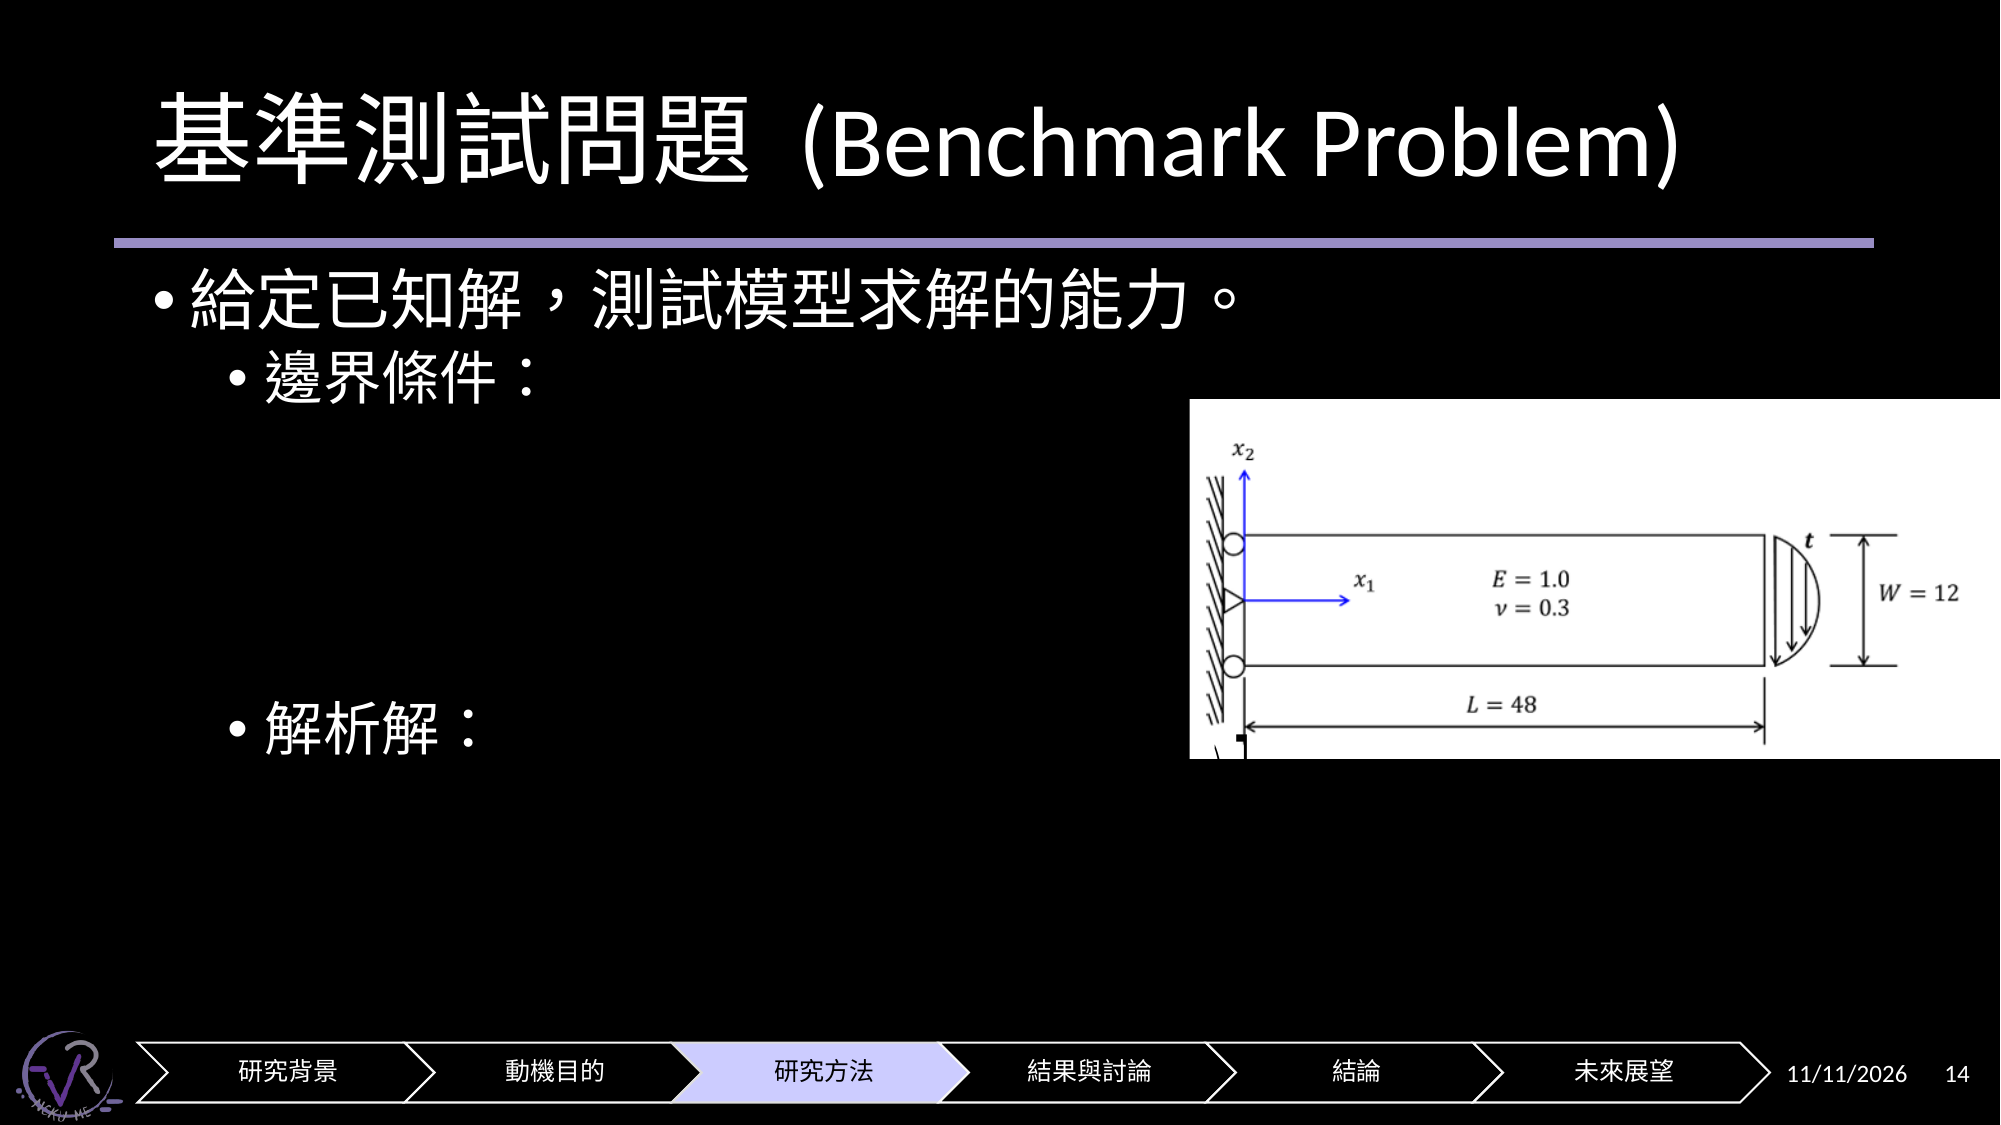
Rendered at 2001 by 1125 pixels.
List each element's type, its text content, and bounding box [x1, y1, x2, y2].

list 給定已知解，測試模型求解的能力。 邊界條件： 解析解： [137, 259, 1863, 1031]
title 基準測試問題 (Benchmark Problem) [137, 59, 1863, 229]
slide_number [1771, 1042, 1927, 1103]
picture [1189, 399, 2000, 759]
slide_number 14 [1927, 1042, 1985, 1103]
picture [15, 1030, 137, 1122]
